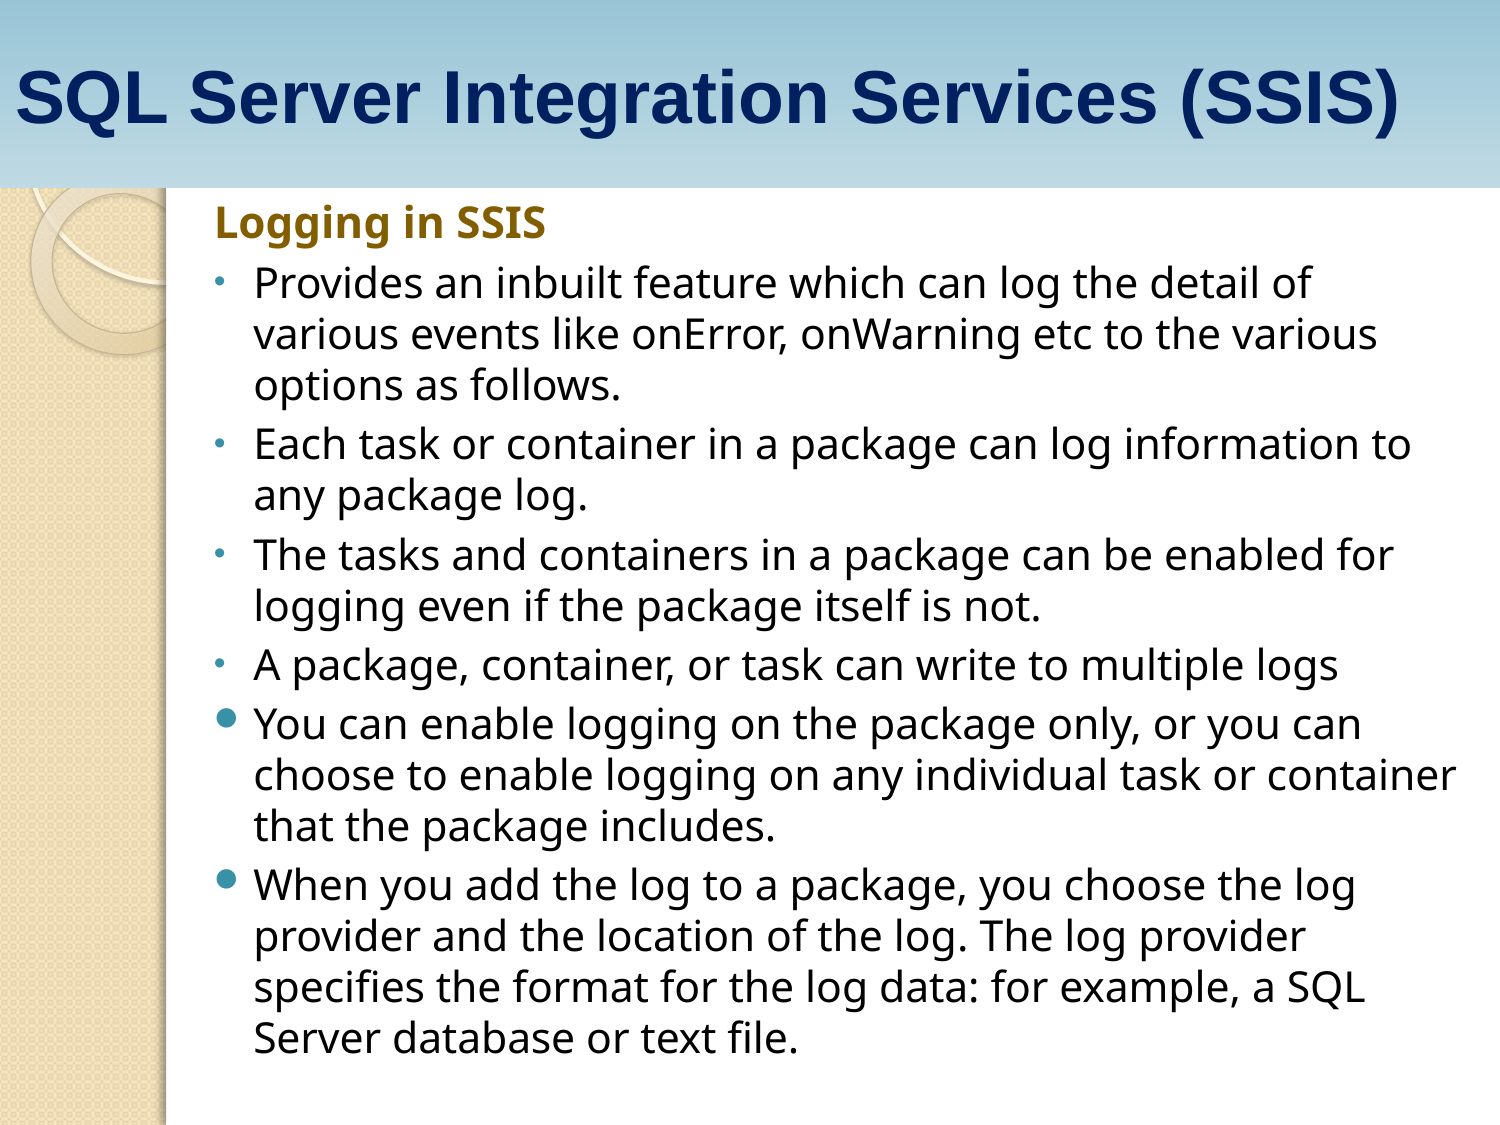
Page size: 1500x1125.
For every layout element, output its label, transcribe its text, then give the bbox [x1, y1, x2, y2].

list Logging in SSIS Provides an inbuilt feature which can log the detail of various events like onError, onWarning etc to the various options as follows. Each task or container in a package can log information to any package log. The tasks and containers in a package can be enabled for logging even if the package itself is not. A package, container, or task can write to multiple logs You can enable logging on the package only, or you can choose to enable logging on any individual task or container that the package includes. When you add the log to a package, you choose the log provider and the location of the log. The log provider specifies the format for the log data: for example, a SQL Server database or text file. [187, 188, 1475, 1075]
text_box SQL Server Integration Services (SSIS) [0, 0, 1500, 188]
